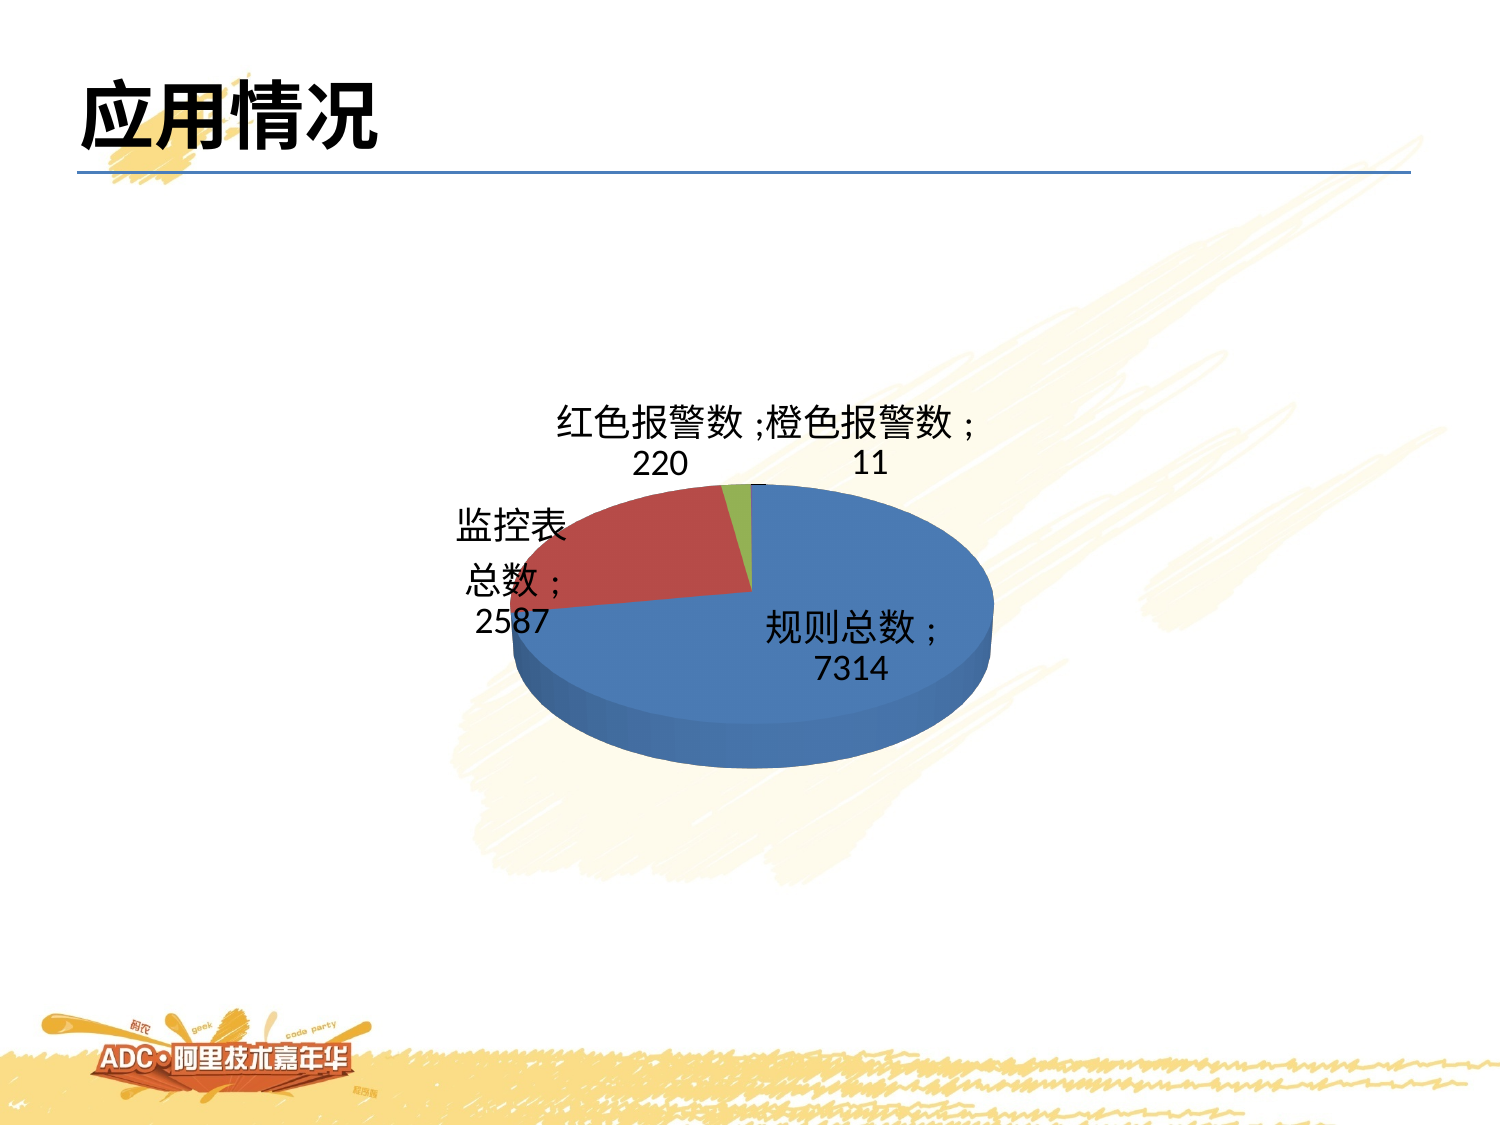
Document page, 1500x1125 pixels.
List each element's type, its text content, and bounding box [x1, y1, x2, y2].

chart [371, 337, 1161, 882]
text_box 应用情况 [64, 61, 916, 167]
picture [0, 0, 1500, 1125]
